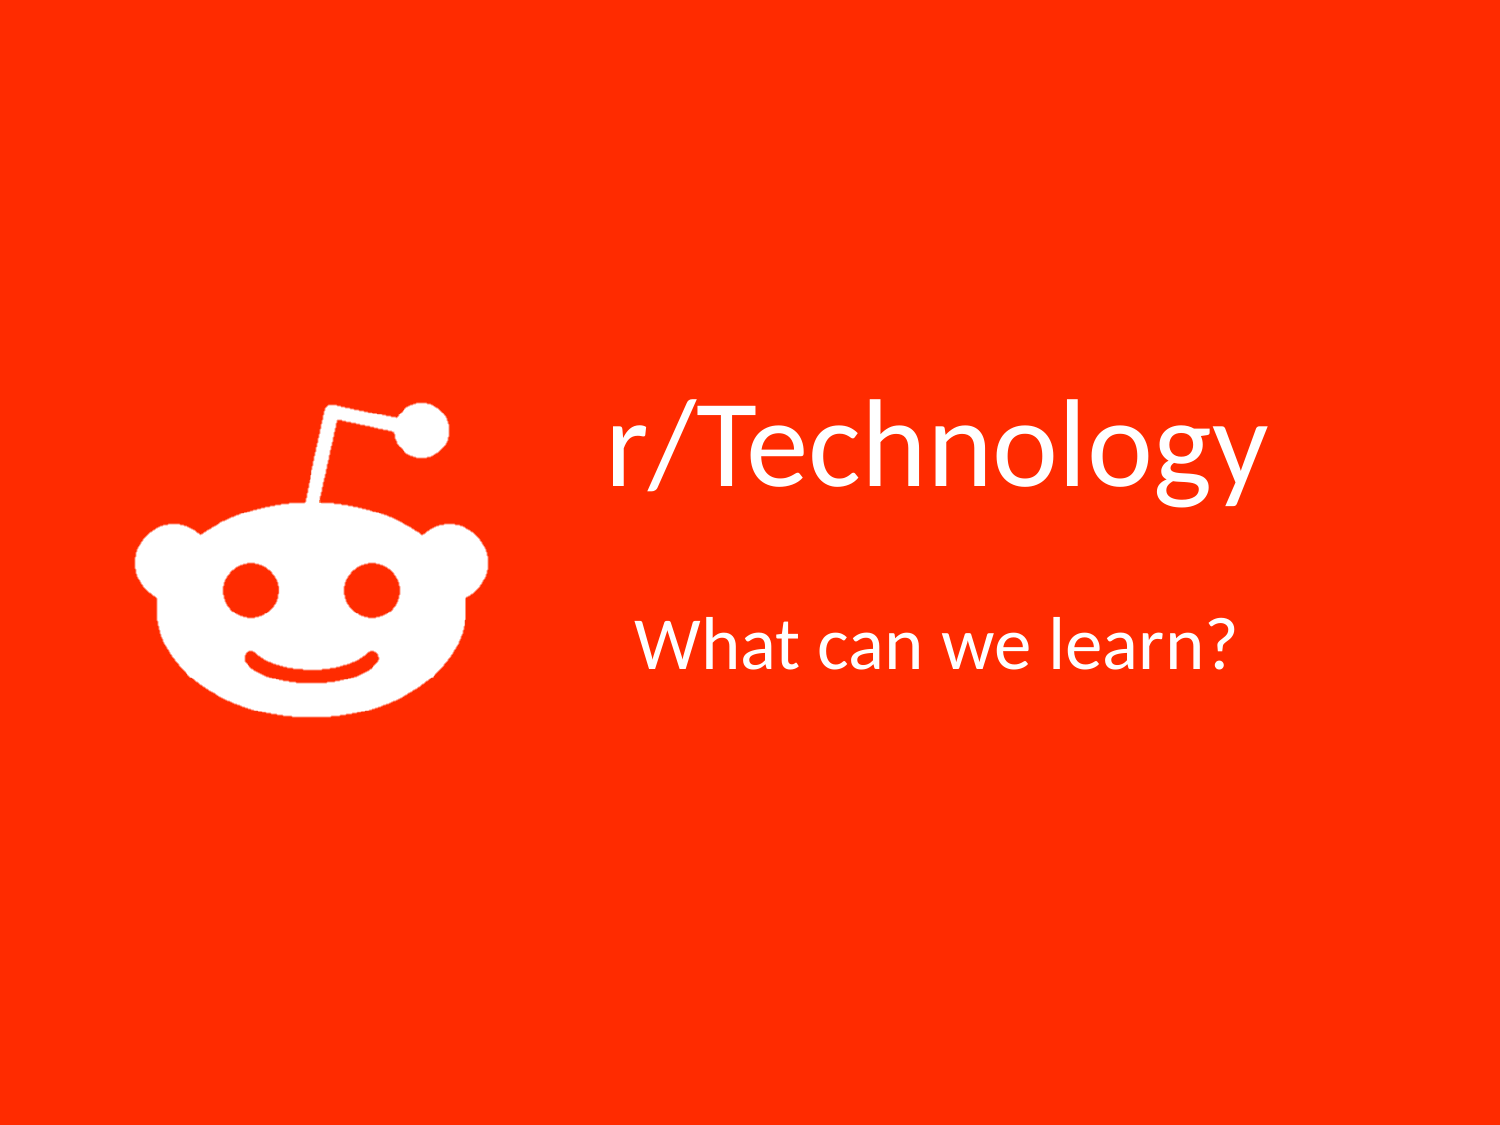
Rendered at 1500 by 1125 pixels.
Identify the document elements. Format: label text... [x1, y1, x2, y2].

title r/Technology [486, 349, 1388, 560]
picture [123, 397, 503, 728]
subtitle What can we learn? [486, 605, 1388, 820]
